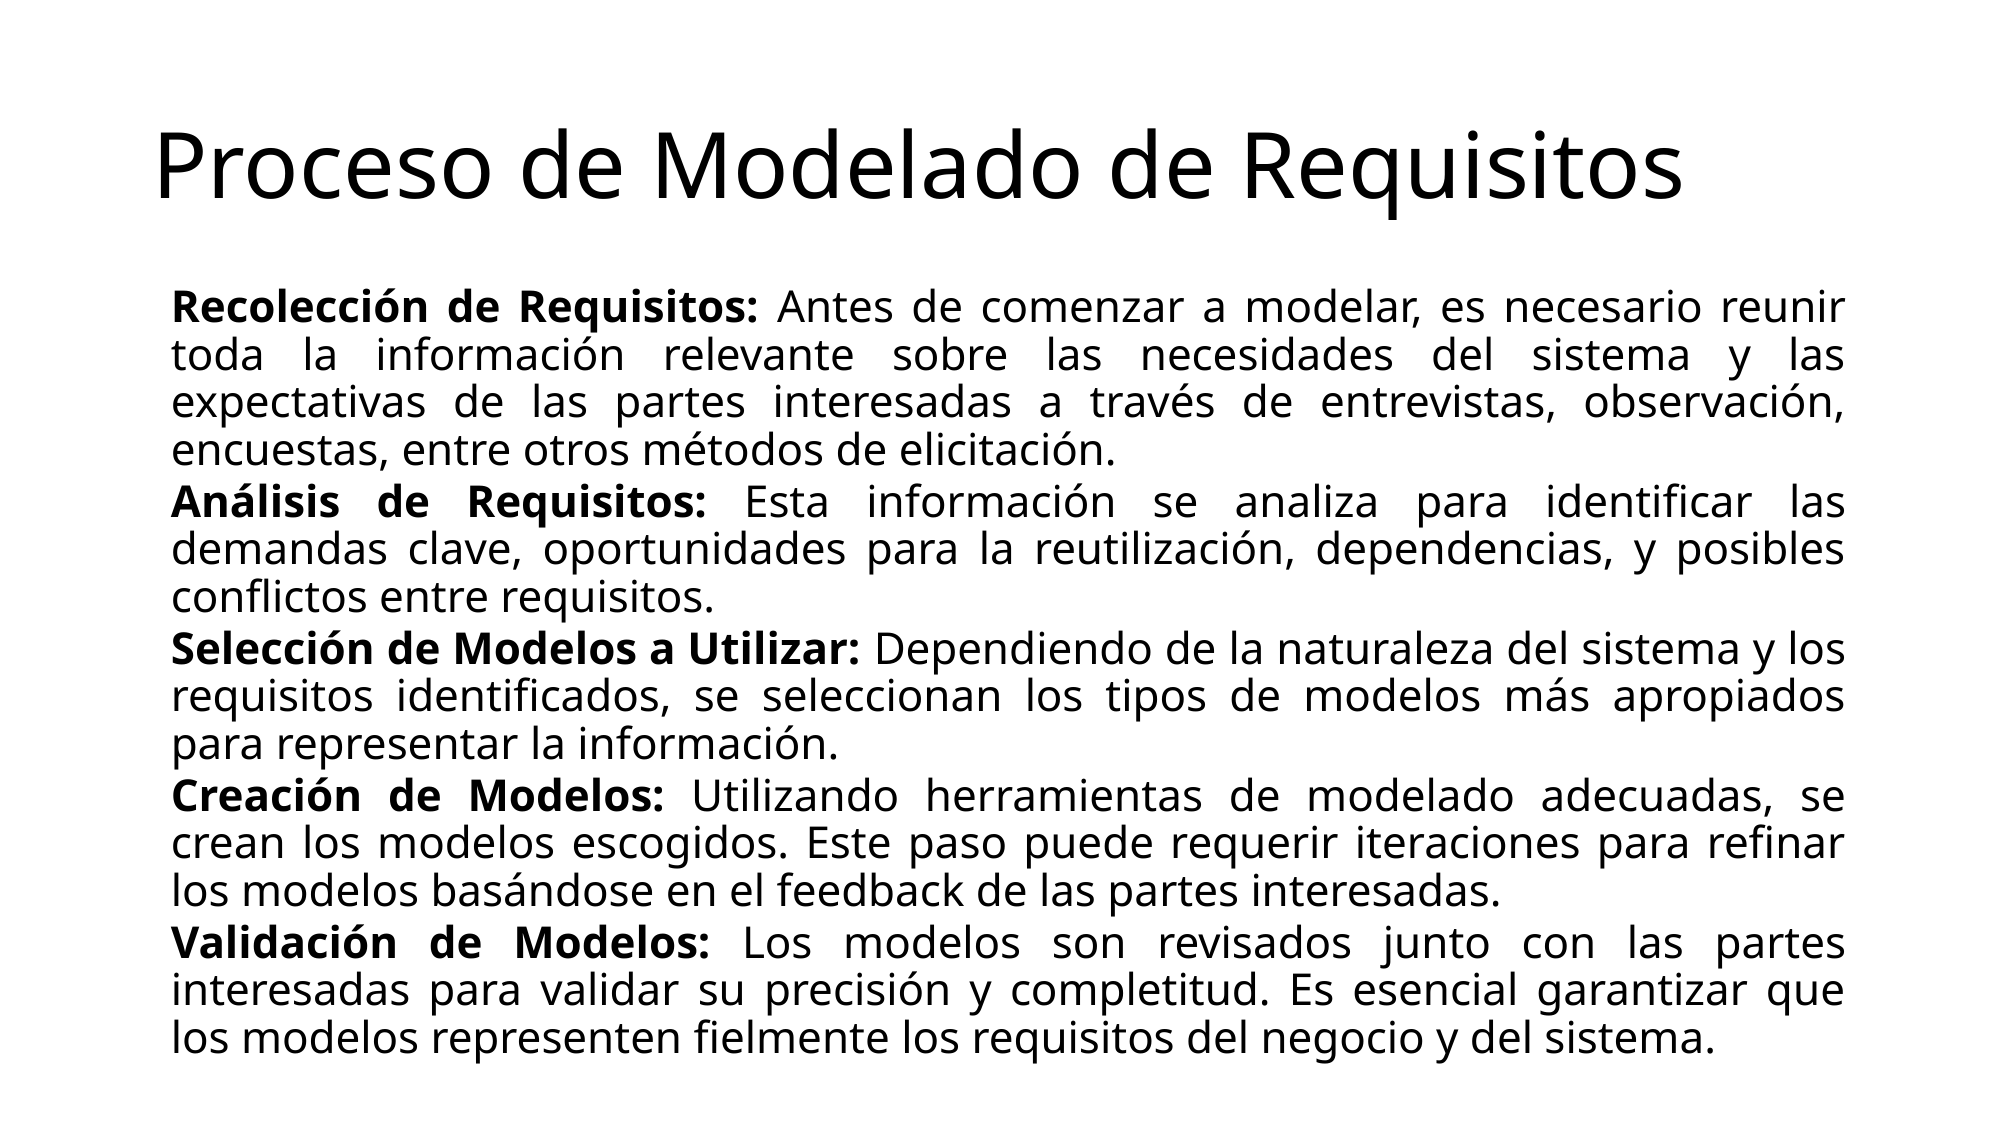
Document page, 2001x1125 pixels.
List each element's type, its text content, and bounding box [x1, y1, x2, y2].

title Proceso de Modelado de Requisitos [137, 59, 2000, 278]
list Recolección de Requisitos: Antes de comenzar a modelar, es necesario reunir toda la información relevante sobre las necesidades del sistema y las expectativas de las partes interesadas a través de entrevistas, observación, encuestas, entre otros métodos de elicitación. Análisis de Requisitos: Esta información se analiza para identificar las demandas clave, oportunidades para la reutilización, dependencias, y posibles conflictos entre requisitos. Selección de Modelos a Utilizar: Dependiendo de la naturaleza del sistema y los requisitos identificados, se seleccionan los tipos de modelos más apropiados para representar la información. Creación de Modelos: Utilizando herramientas de modelado adecuadas, se crean los modelos escogidos. Este paso puede requerir iteraciones para refinar los modelos basándose en el feedback de las partes interesadas. Validación de Modelos: Los modelos son revisados junto con las partes interesadas para validar su precisión y completitud. Es esencial garantizar que los modelos representen fielmente los requisitos del negocio y del sistema. [155, 277, 1863, 1110]
